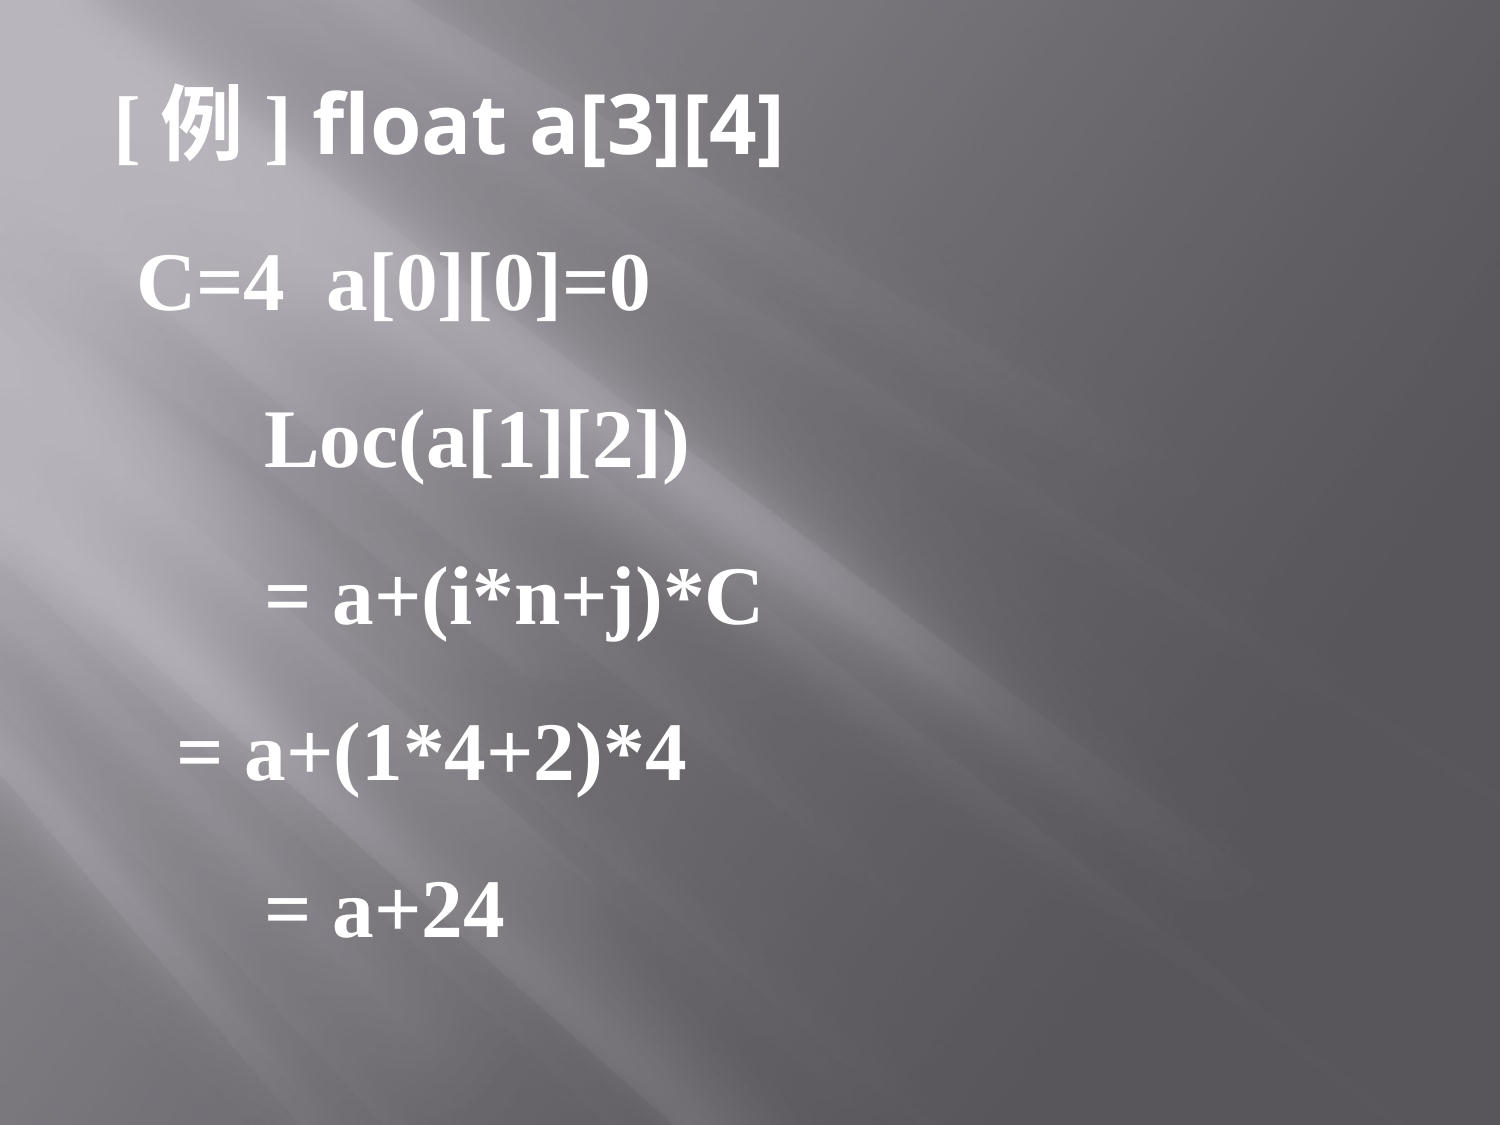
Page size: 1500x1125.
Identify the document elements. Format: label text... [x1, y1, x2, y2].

list [例] float a[3][4] C=4 a[0][0]=0 Loc(a[1][2]) = a+(i*n+j)*C = a+(1*4+2)*4 = a+24 [70, 23, 1413, 1059]
picture [0, 0, 1500, 1125]
